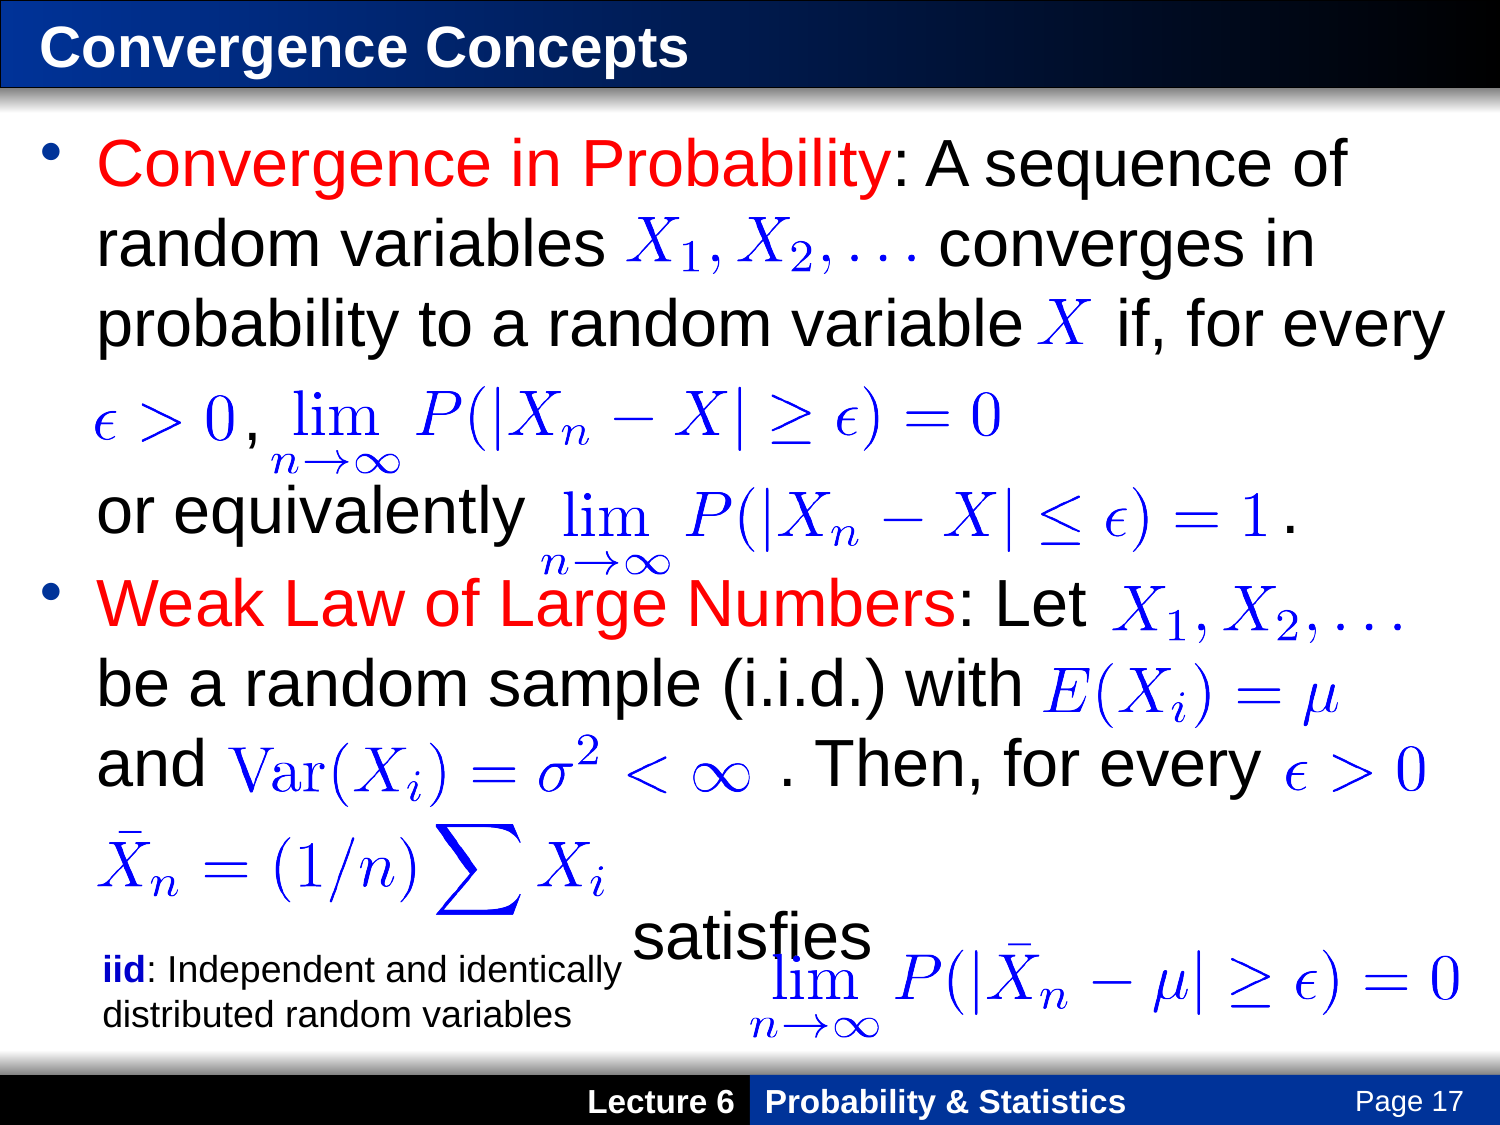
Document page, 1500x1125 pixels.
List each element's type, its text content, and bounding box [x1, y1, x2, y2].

picture [626, 217, 915, 275]
picture [540, 487, 1266, 576]
list Convergence in Probability: A sequence of random variables converges in probability to a random variable if, for every , or equivalently . Weak Law of Large Numbers: Let be a random sample (i.i.d.) with and . Then, for every satisfies [24, 112, 1476, 926]
picture [228, 733, 751, 808]
slide_number Page 17 [1337, 1074, 1488, 1125]
picture [1286, 746, 1426, 793]
picture [1037, 299, 1091, 344]
picture [271, 386, 1000, 475]
picture [97, 824, 604, 915]
title Convergence Concepts [24, 12, 1500, 76]
picture [94, 395, 234, 442]
picture [749, 943, 1459, 1038]
picture [1112, 586, 1401, 643]
text_box iid: Independent and identically distributed random variables [87, 937, 713, 1043]
picture [1043, 662, 1338, 728]
